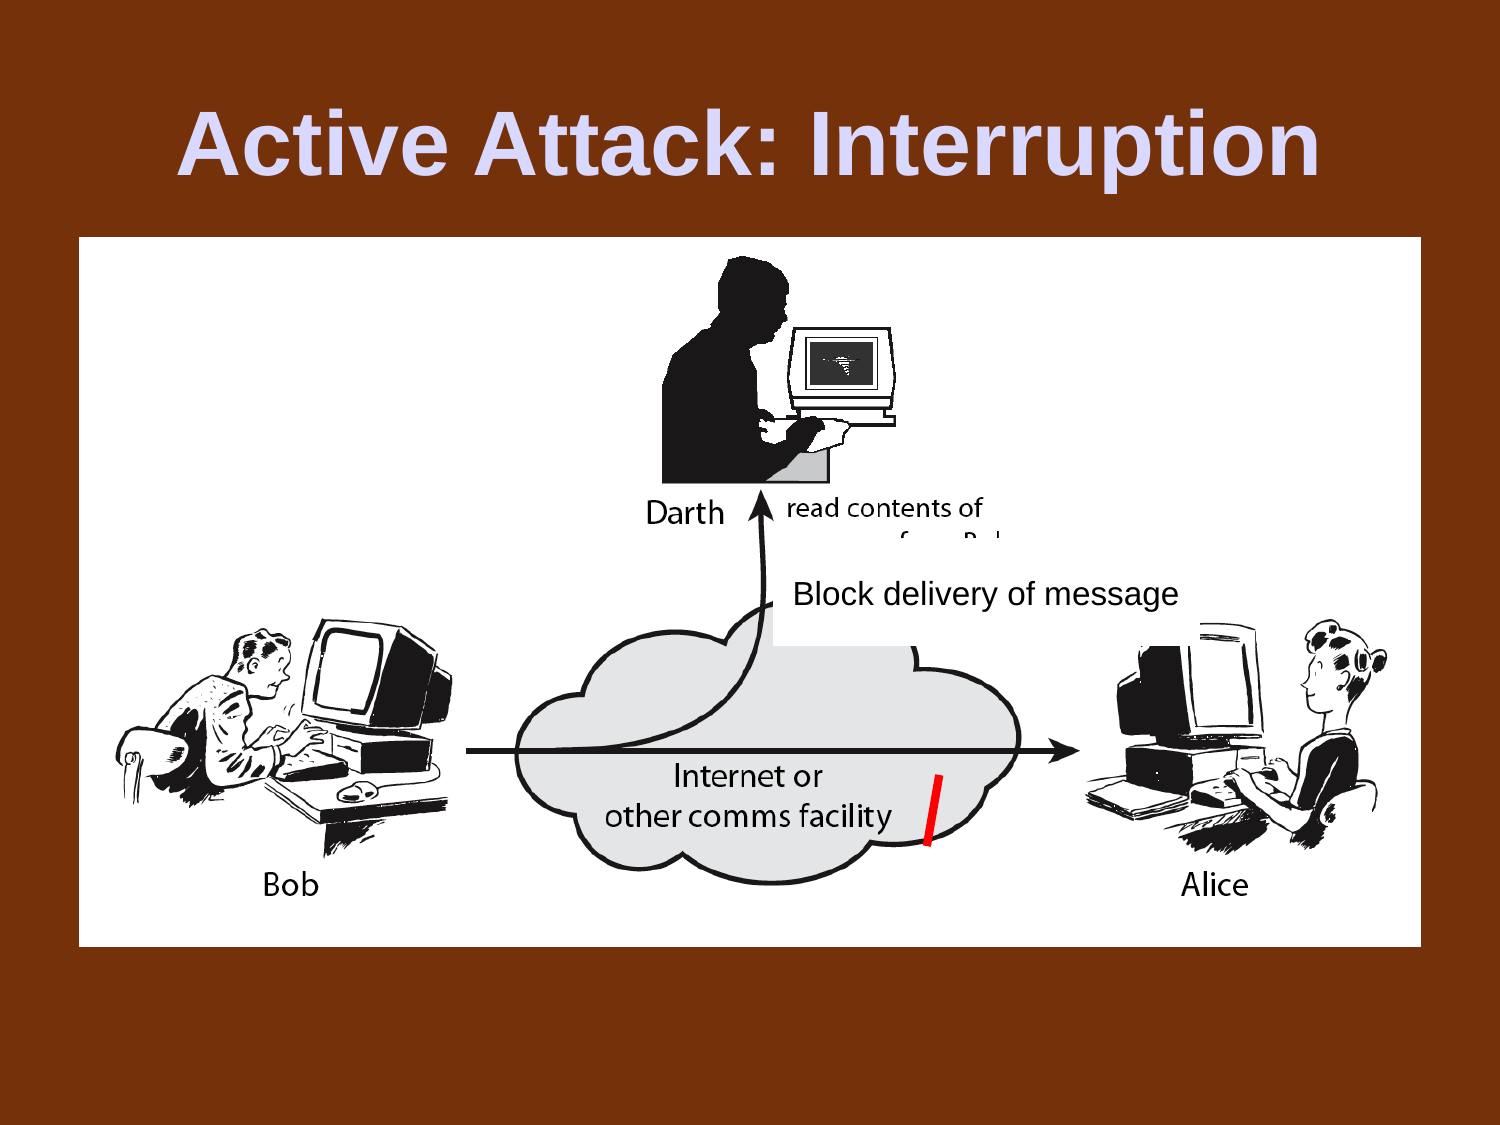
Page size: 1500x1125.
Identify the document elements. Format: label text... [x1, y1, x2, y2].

picture [78, 237, 1421, 947]
text_box Active Attack: Interruption [74, 45, 1425, 233]
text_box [926, 774, 940, 847]
